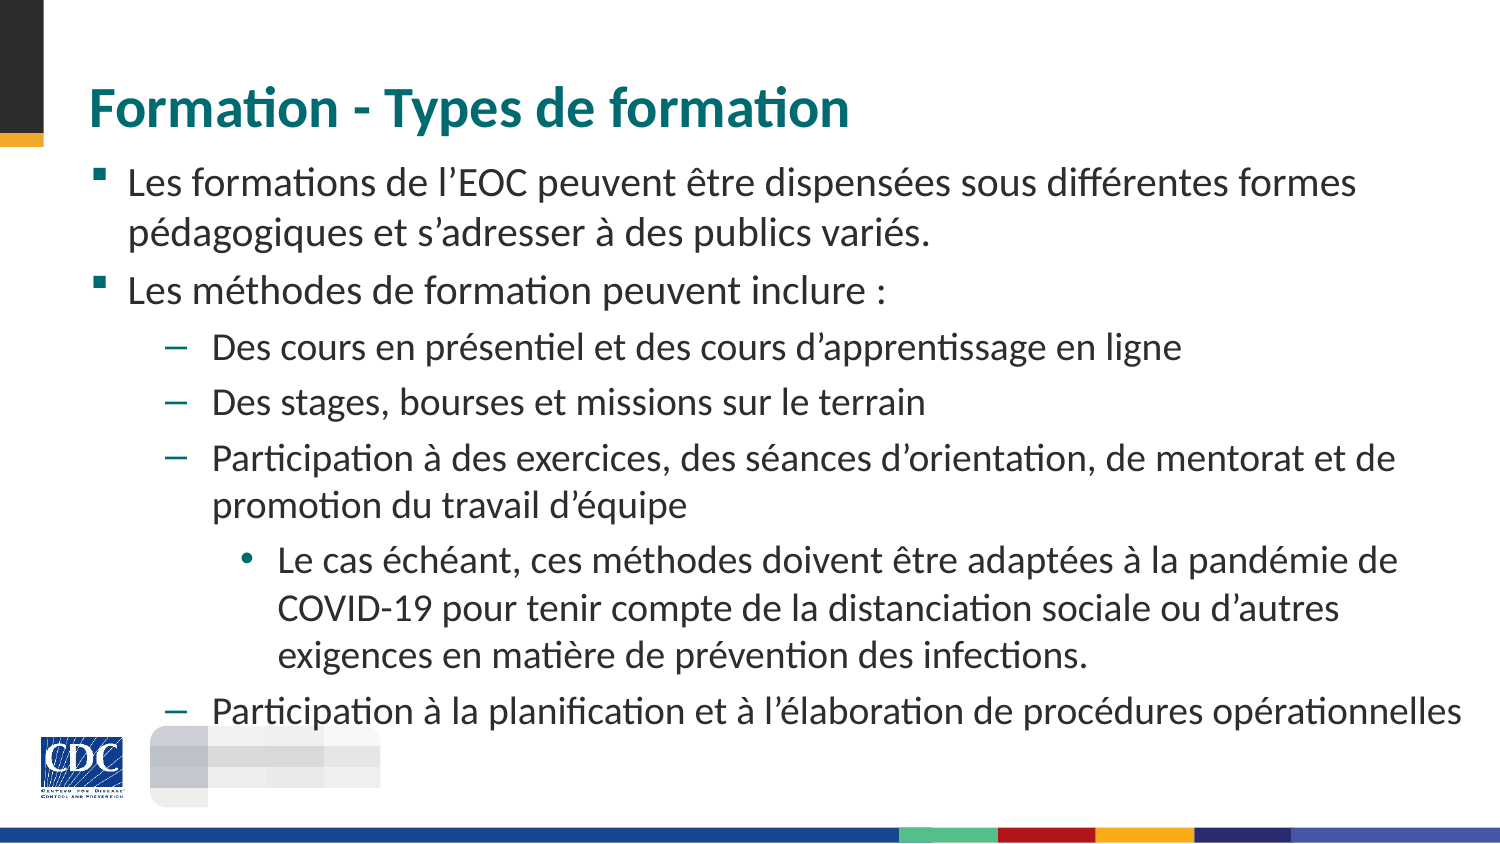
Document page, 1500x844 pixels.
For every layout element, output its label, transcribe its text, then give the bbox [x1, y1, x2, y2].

list Les formations de l’EOC peuvent être dispensées sous différentes formes pédagogiques et s’adresser à des publics variés. Les méthodes de formation peuvent inclure : Des cours en présentiel et des cours d’apprentissage en ligne Des stages, bourses et missions sur le terrain Participation à des exercices, des séances d’orientation, de mentorat et de promotion du travail d’équipe Le cas échéant, ces méthodes doivent être adaptées à la pandémie de COVID-19 pour tenir compte de la distanciation sociale ou d’autres exigences en matière de prévention des infections. Participation à la planification et à l’élaboration de procédures opérationnelles [75, 146, 1485, 738]
title Formation - Types de formation [75, 33, 1425, 146]
picture [41, 737, 125, 798]
